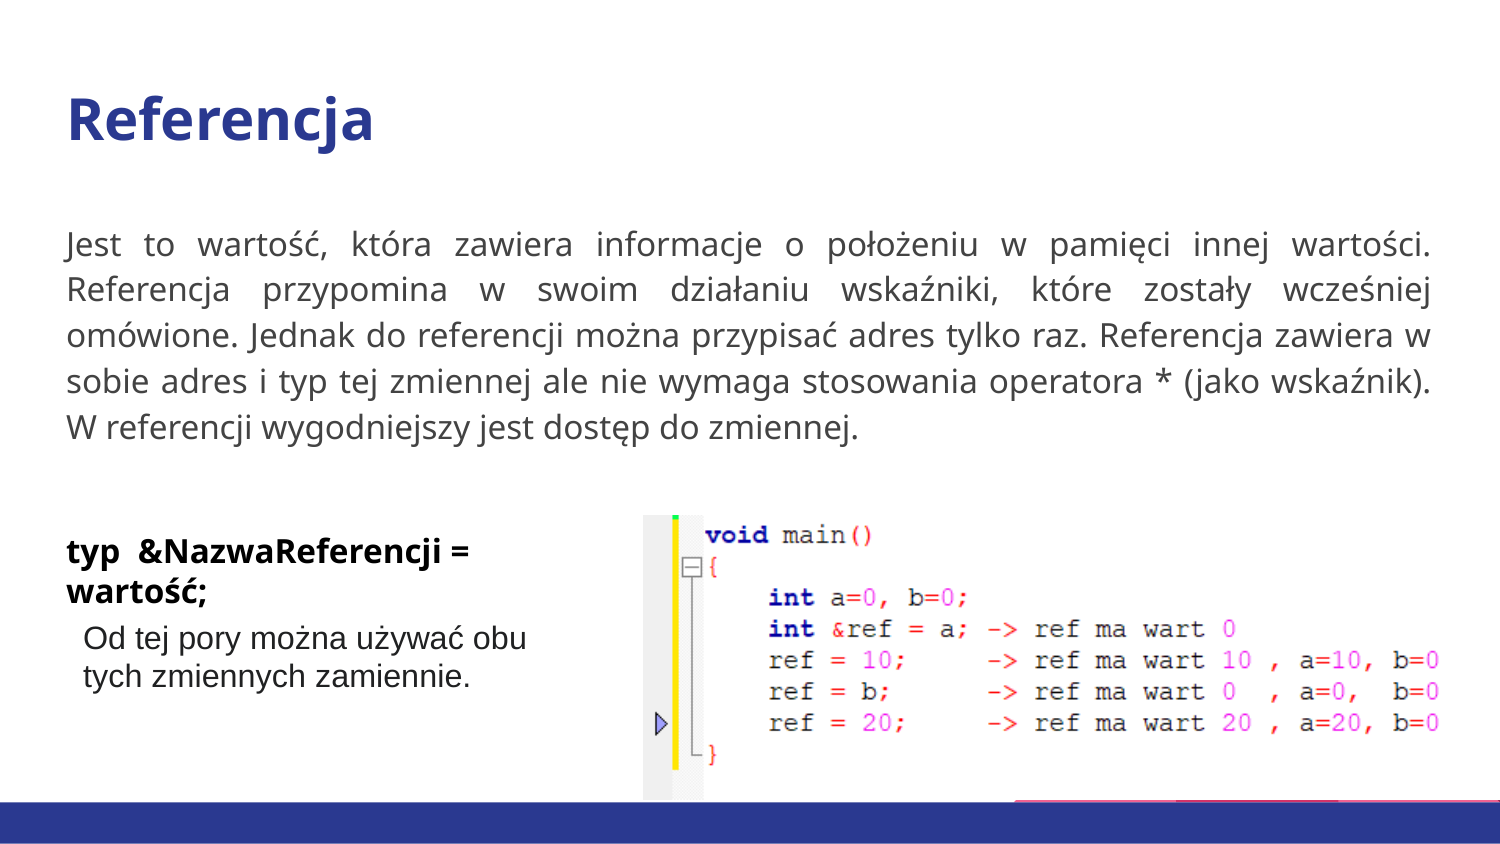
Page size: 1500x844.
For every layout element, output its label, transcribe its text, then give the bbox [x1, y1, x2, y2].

text_box typ &NazwaReferencji = wartość; [51, 515, 618, 626]
picture [643, 515, 1500, 800]
text_box Od tej pory można używać obu tych zmiennych zamiennie. [68, 601, 602, 710]
list Jest to wartość, która zawiera informacje o położeniu w pamięci innej wartości. Referencja przypomina w swoim działaniu wskaźniki, które zostały wcześniej omówione. Jednak do referencji można przypisać adres tylko raz. Referencja zawiera w sobie adres i typ tej zmiennej ale nie wymaga stosowania operatora * (jako wskaźnik). W referencji wygodniejszy jest dostęp do zmiennej. [51, 201, 1449, 516]
title Referencja [51, 67, 1449, 167]
